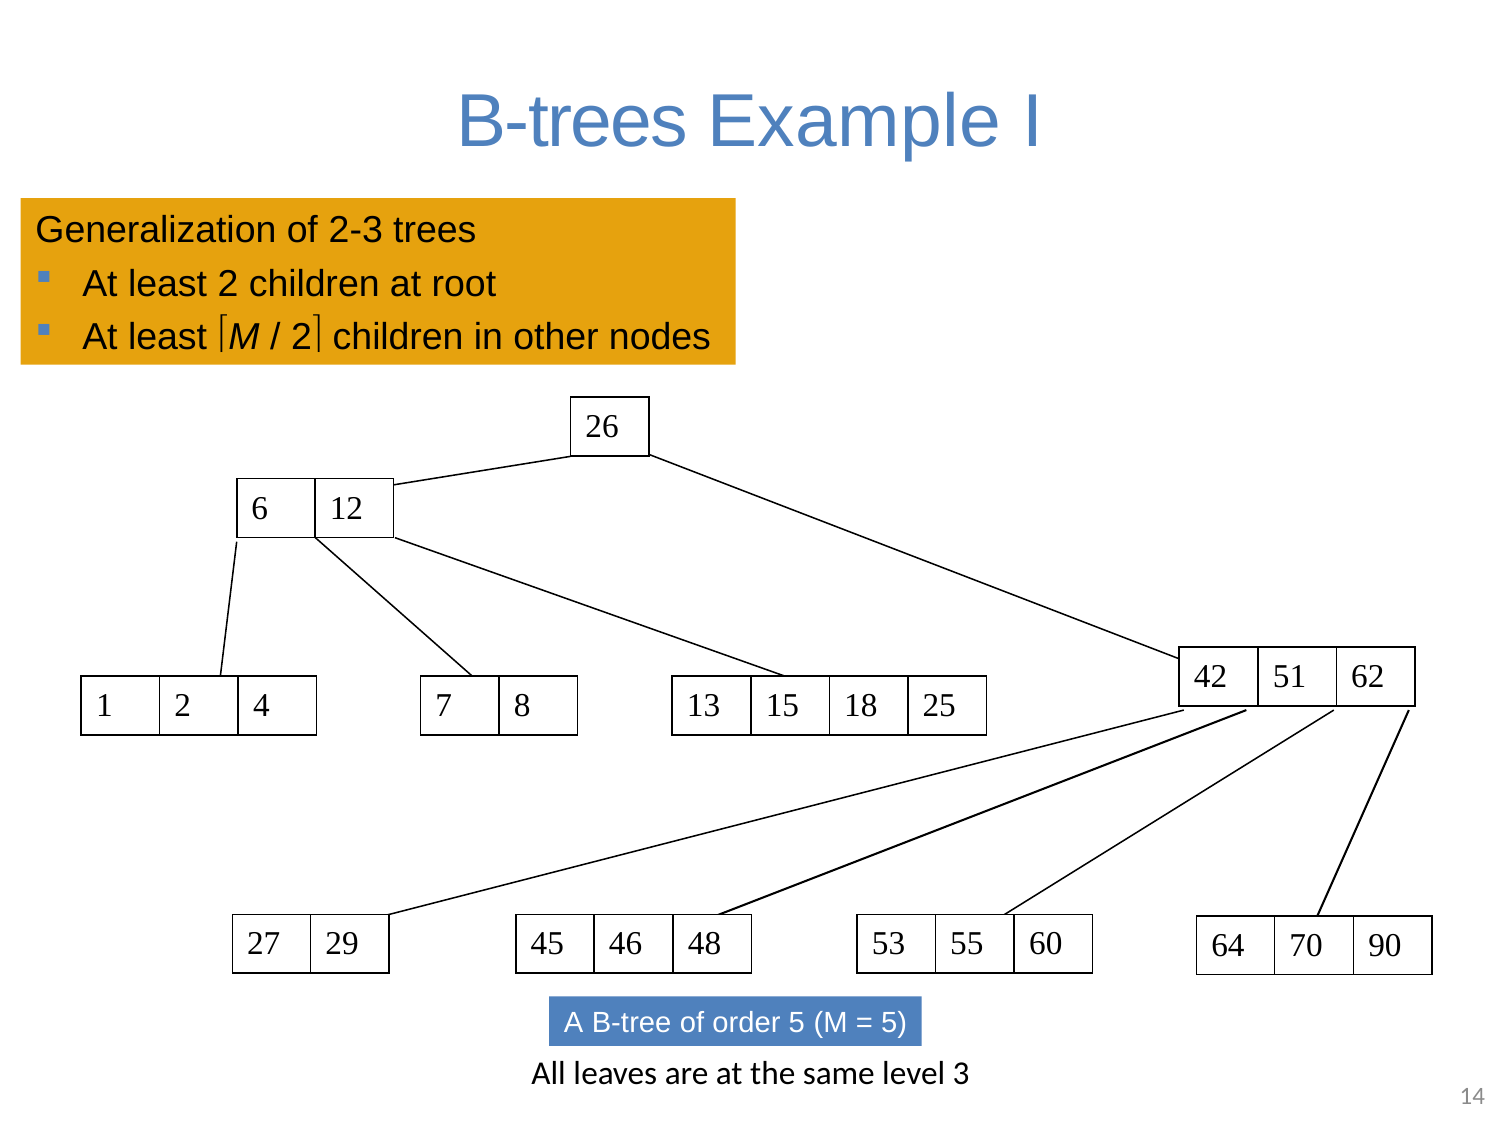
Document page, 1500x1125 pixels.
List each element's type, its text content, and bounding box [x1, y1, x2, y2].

text_box 6 [236, 478, 315, 538]
text_box 42 [1179, 646, 1258, 706]
title B-trees Example I [75, 23, 1425, 211]
text_box 4 [238, 676, 317, 736]
text_box 60 [1014, 914, 1093, 974]
text_box 26 [570, 396, 649, 456]
text_box 18 [829, 676, 907, 736]
text_box 90 [1353, 915, 1432, 975]
text_box 27 [232, 914, 310, 974]
text_box 53 [857, 914, 936, 974]
slide_number 14 [1149, 1065, 1500, 1125]
text_box 7 [420, 676, 498, 736]
text_box 29 [310, 914, 389, 974]
text_box Generalization of 2-3 trees At least 2 children at root At least M / 2 children in other nodes [20, 198, 736, 365]
text_box 55 [936, 914, 1014, 974]
text_box 51 [1258, 646, 1336, 706]
text_box 2 [159, 676, 238, 736]
text_box 1 [81, 676, 159, 736]
text_box 8 [498, 676, 578, 736]
text_box All leaves are at the same level 3 [516, 1044, 986, 1099]
text_box 64 [1196, 915, 1275, 975]
text_box 12 [315, 478, 394, 538]
text_box 48 [673, 914, 752, 974]
text_box 70 [1275, 915, 1353, 975]
text_box 15 [751, 676, 829, 736]
text_box 62 [1336, 646, 1416, 706]
text_box 45 [515, 914, 594, 974]
text_box 46 [594, 914, 673, 974]
text_box A B-tree of order 5 (M = 5) [549, 996, 922, 1046]
text_box 13 [672, 676, 751, 736]
text_box 25 [907, 676, 987, 736]
